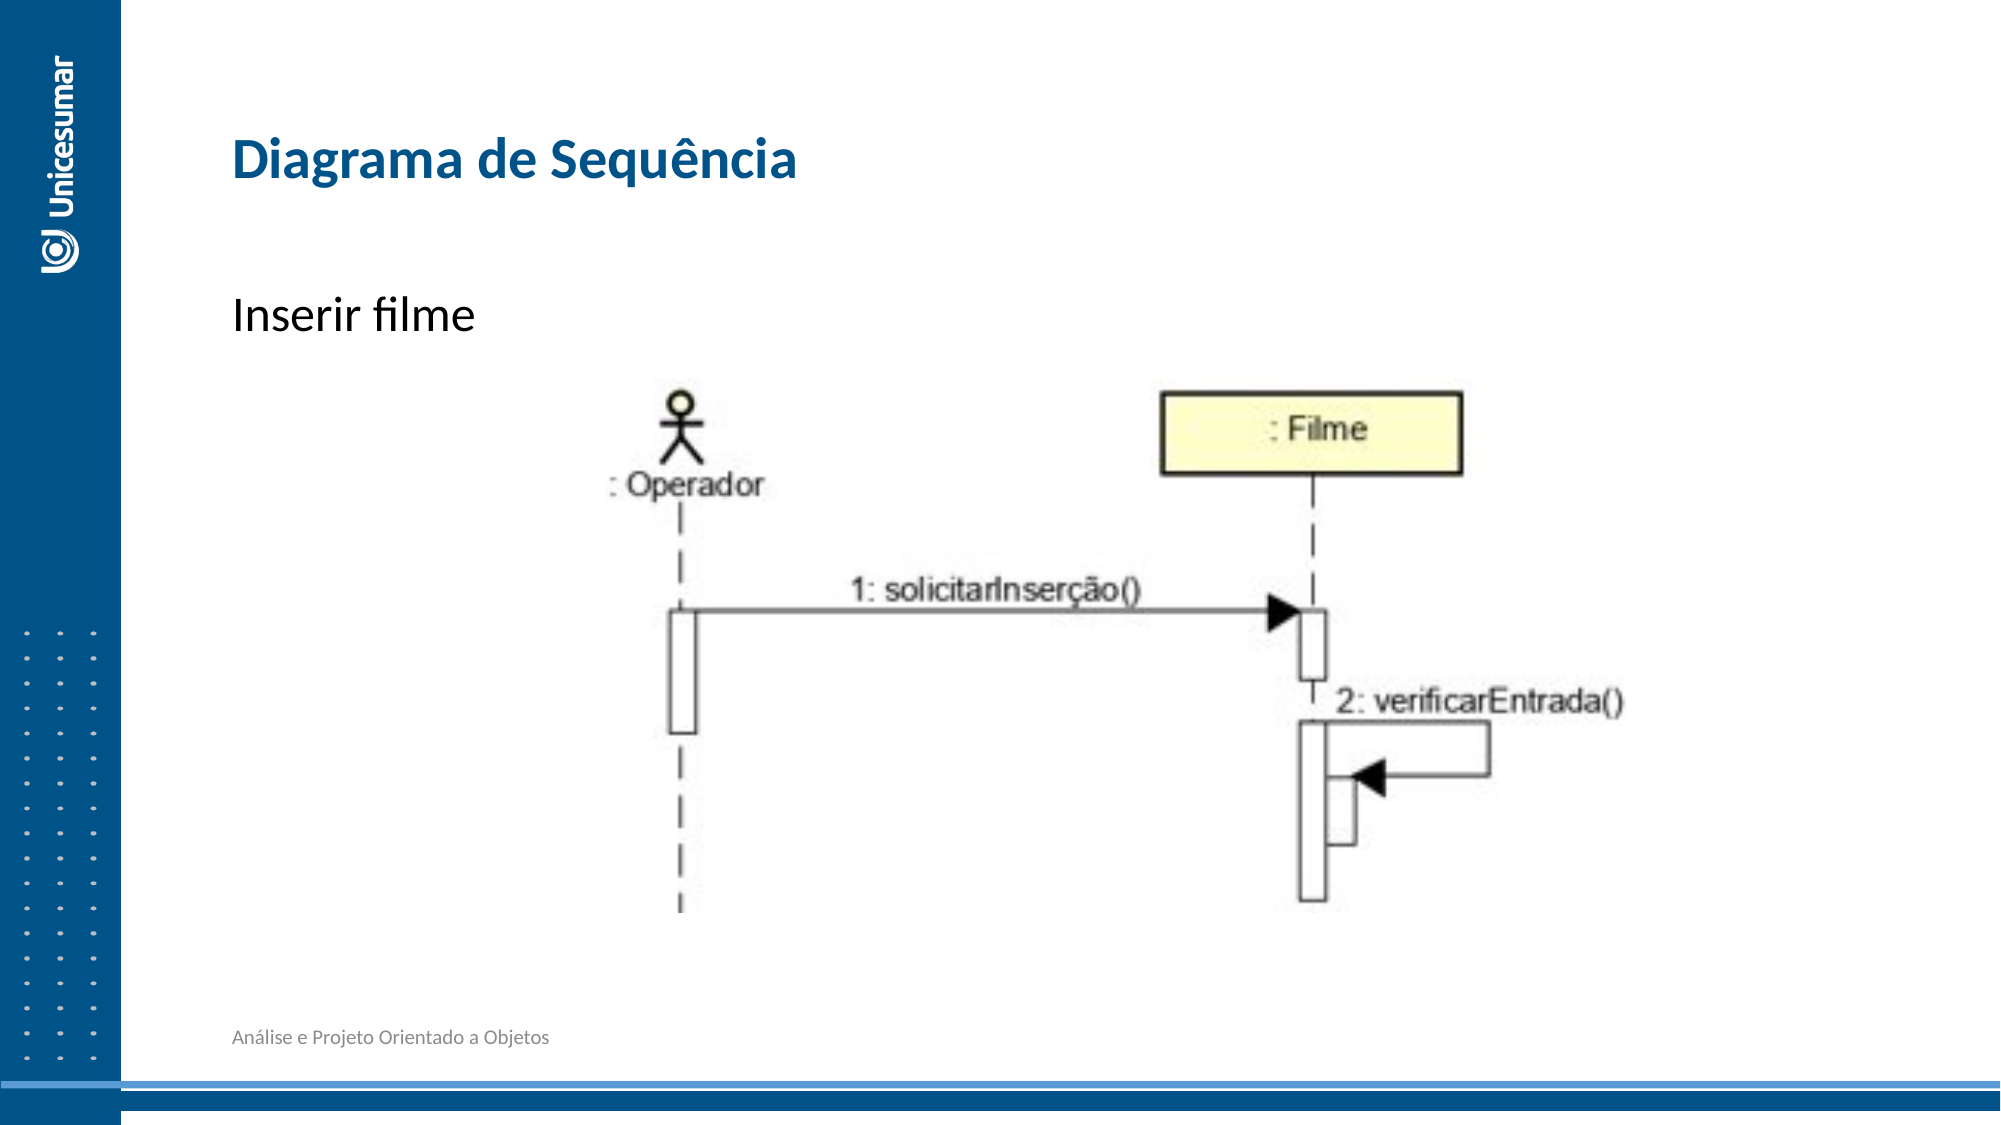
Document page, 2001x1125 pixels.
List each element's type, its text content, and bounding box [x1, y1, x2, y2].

picture [605, 378, 1626, 913]
footer Análise e Projeto Orientado a Objetos [217, 1006, 1945, 1066]
list Diagrama de Sequência [217, 81, 1945, 237]
picture [24, 631, 111, 1060]
list Inserir filme [217, 274, 1945, 969]
picture [42, 56, 79, 273]
